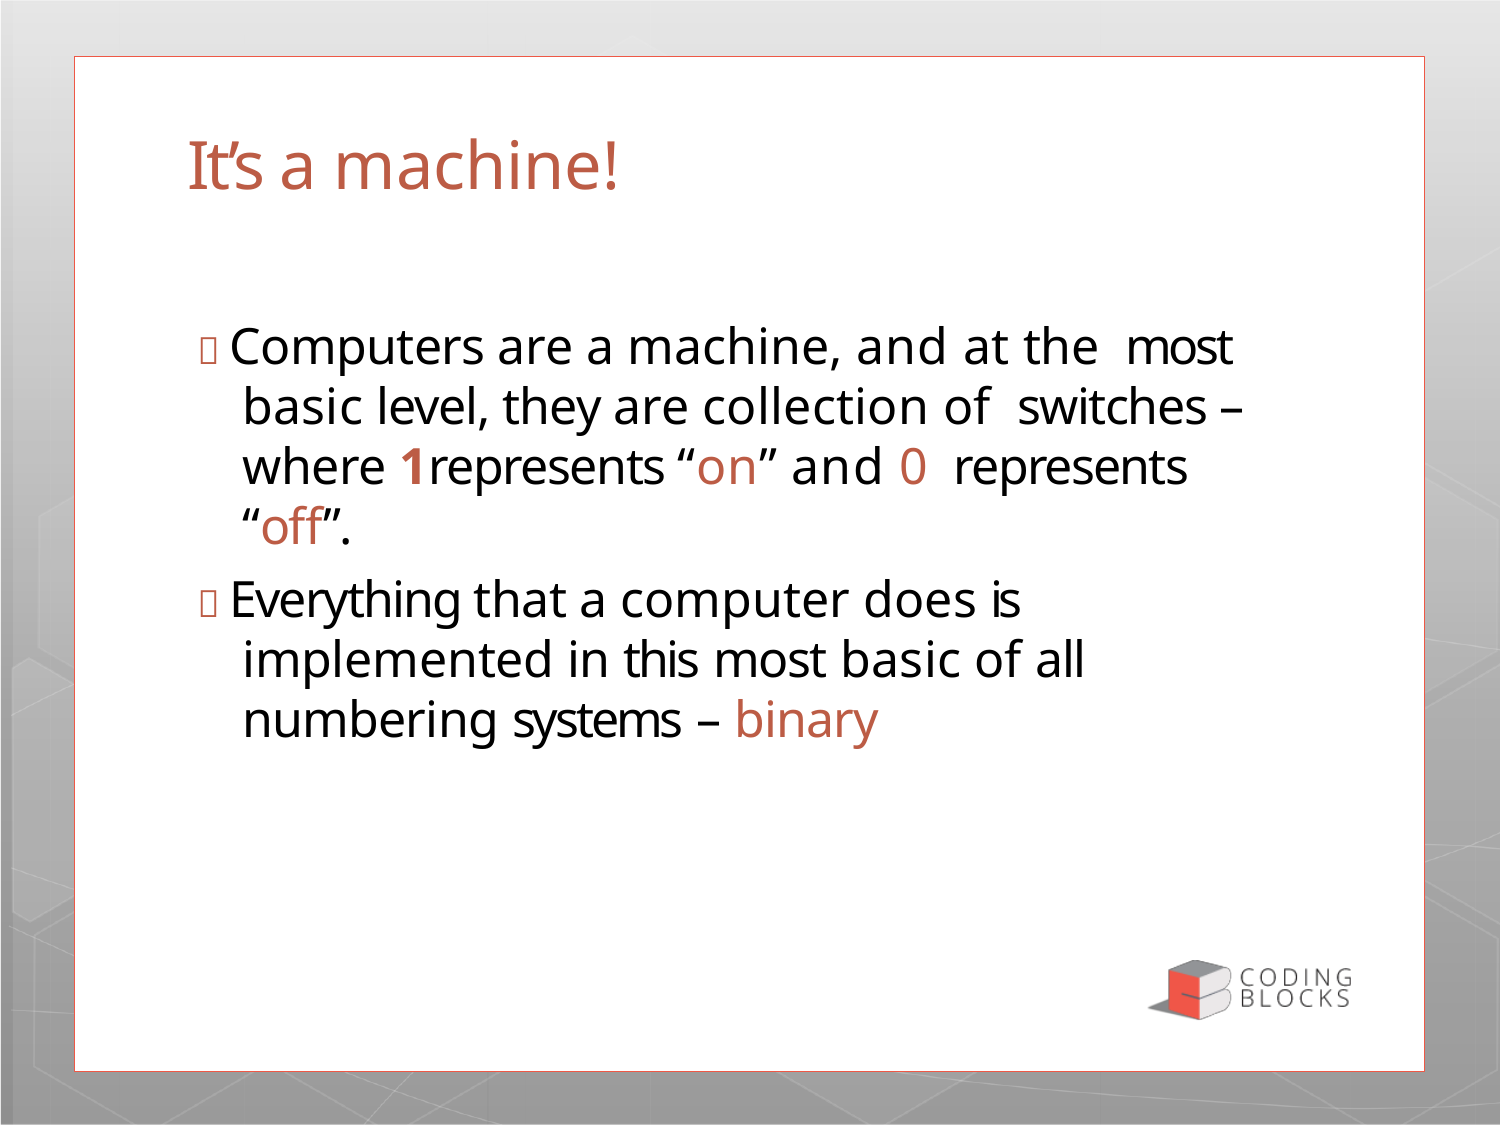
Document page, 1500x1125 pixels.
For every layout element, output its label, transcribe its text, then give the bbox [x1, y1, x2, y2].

title It’s a machine! [185, 120, 666, 311]
text_box  Computers are a machine, and at the most basic level, they are collection of switches – where 1represents “on” and 0 represents “off”.  Everything that a computer does is implemented in this most basic of all numbering systems – binary [195, 312, 1250, 748]
picture [0, 0, 1500, 1125]
